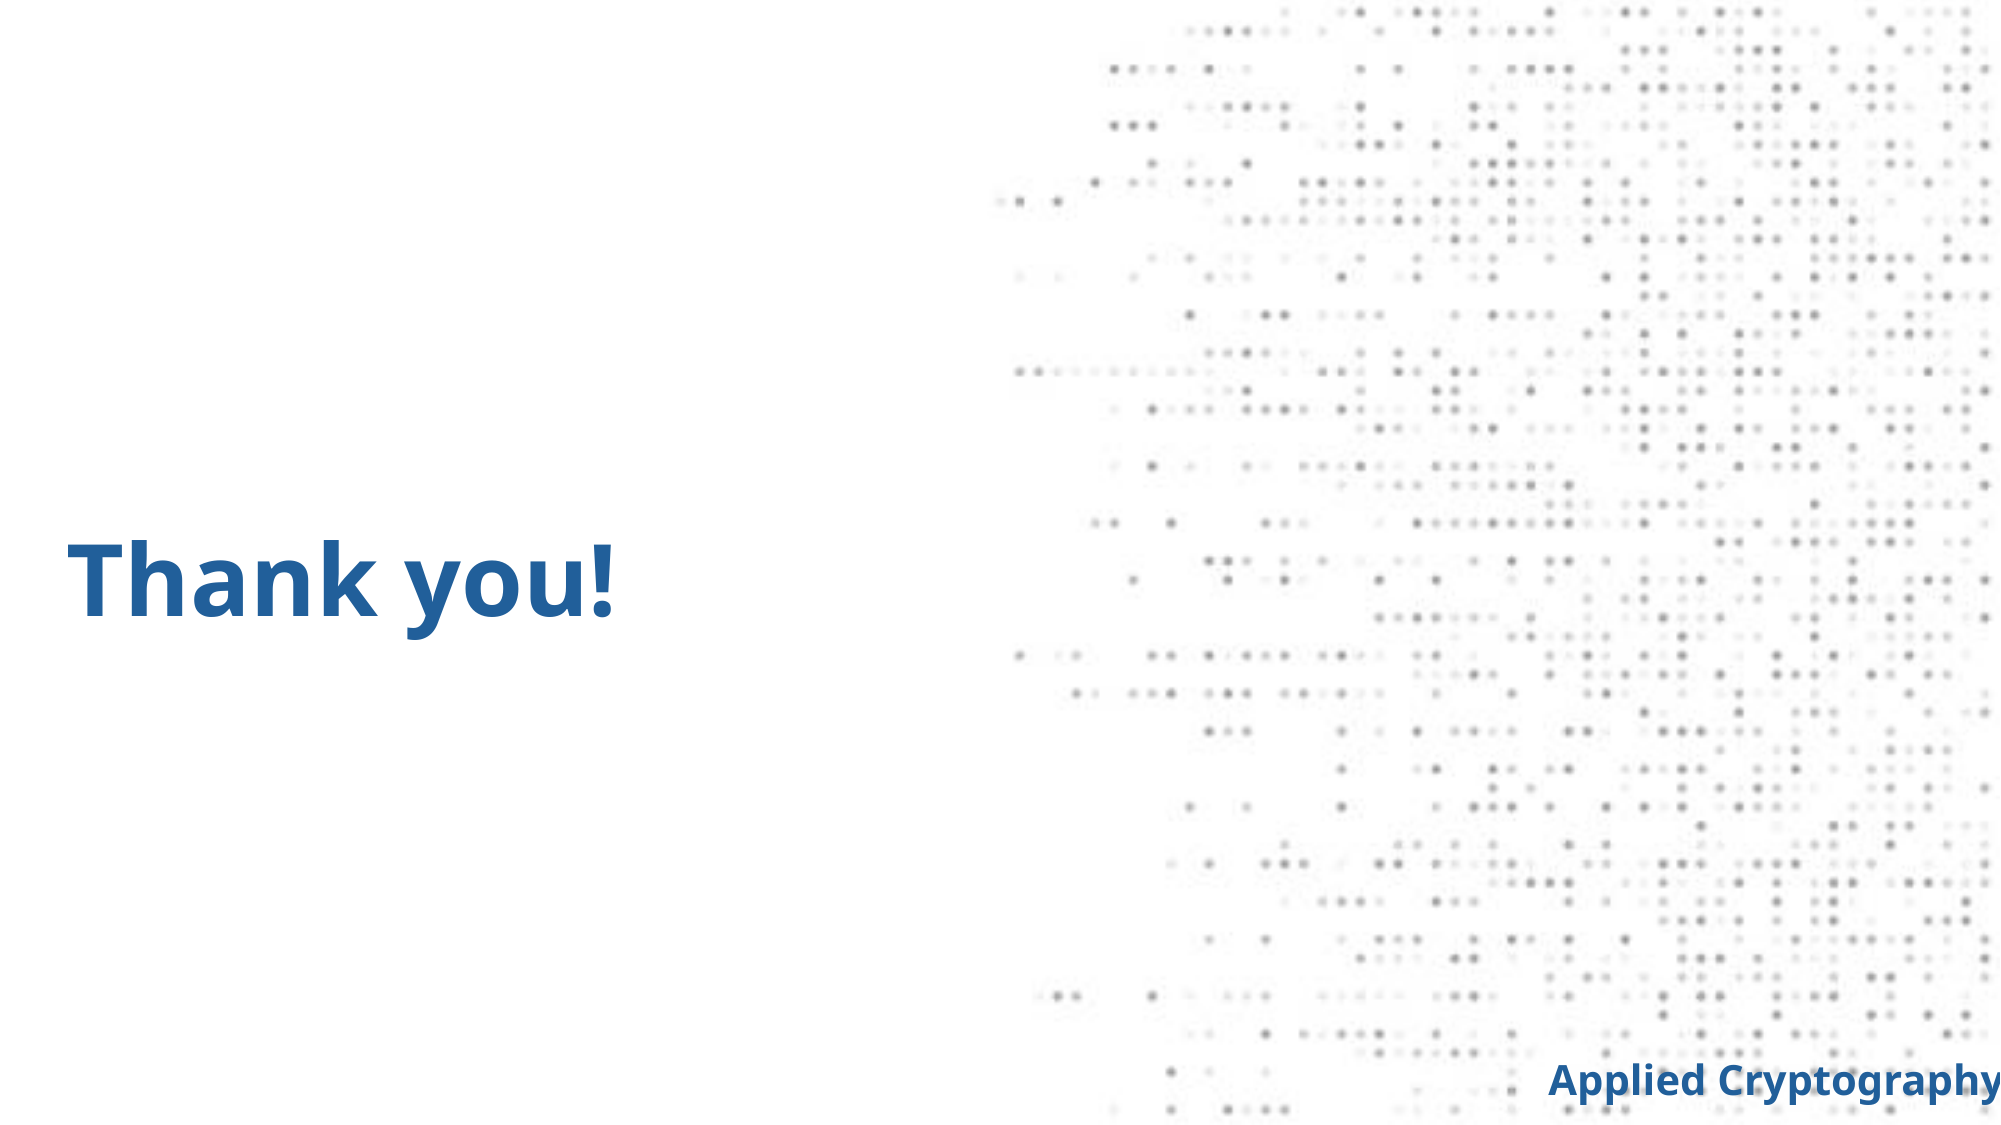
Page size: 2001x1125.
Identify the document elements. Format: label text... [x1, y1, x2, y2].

text_box Thank you! [51, 509, 299, 645]
picture [299, 0, 2000, 1125]
